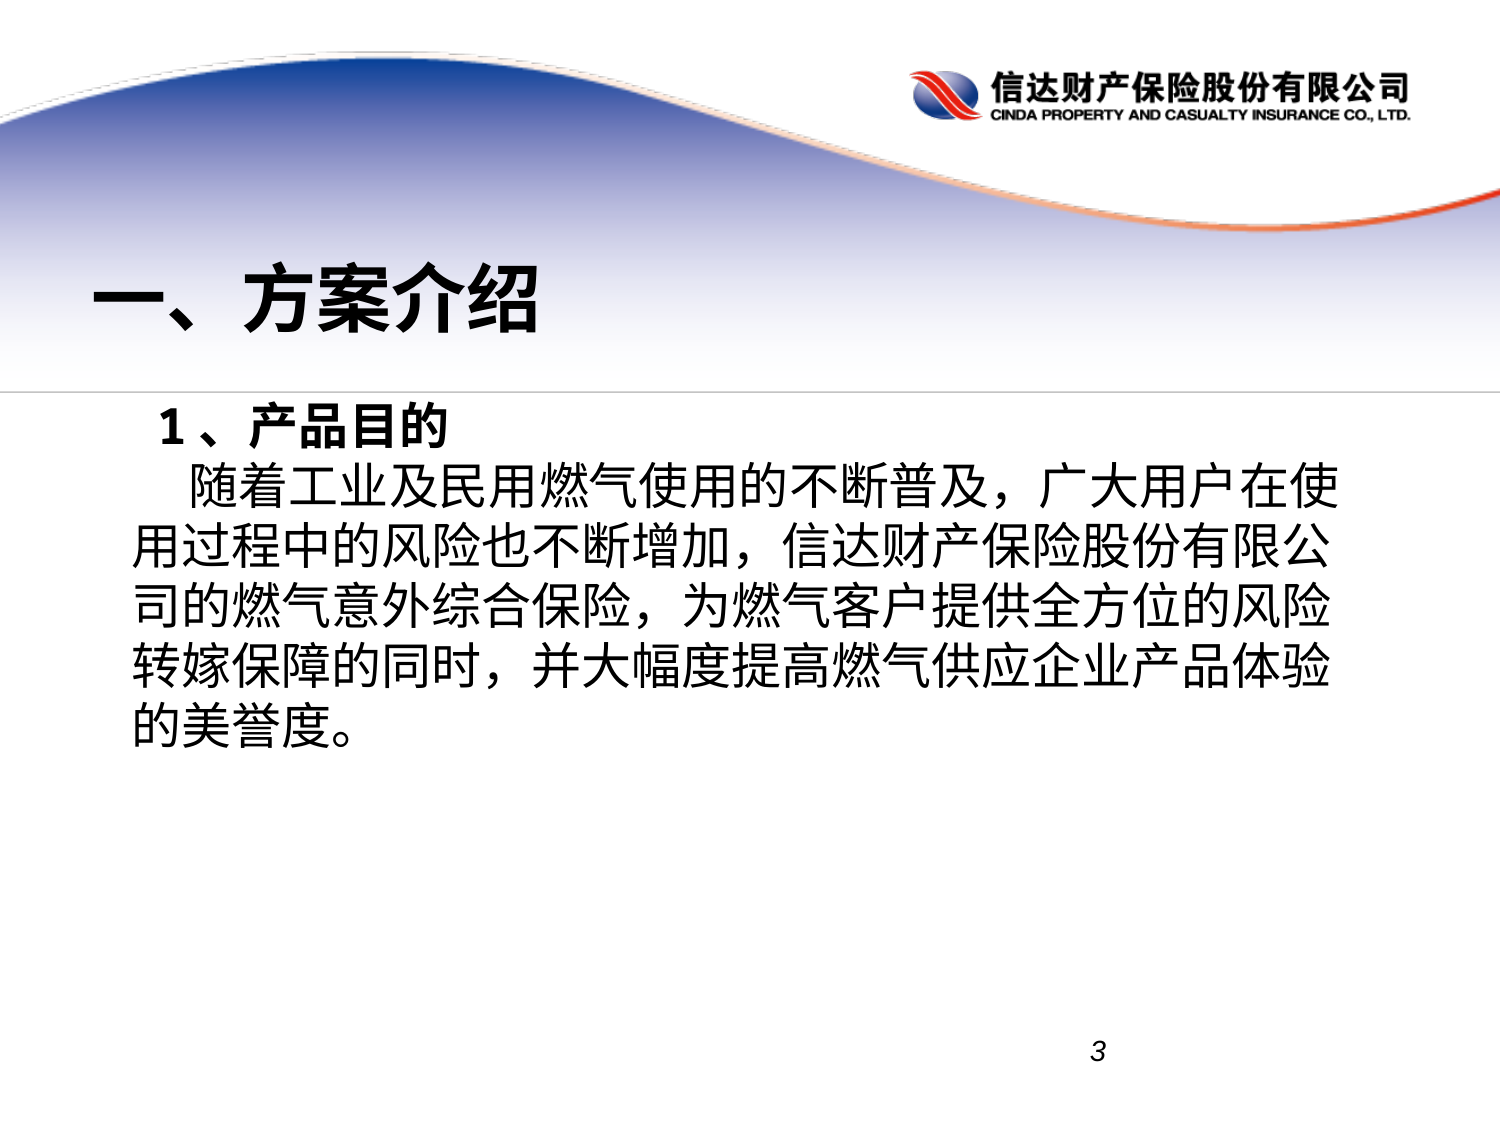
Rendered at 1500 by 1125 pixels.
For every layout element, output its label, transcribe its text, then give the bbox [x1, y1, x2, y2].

slide_number 3 [1074, 1024, 1400, 1103]
title [76, 35, 1034, 150]
picture [0, 0, 1500, 536]
text_box 1、产品目的 随着工业及民用燃气使用的不断普及，广大用户在使用过程中的风险也不断增加，信达财产保险股份有限公司的燃气意外综合保险，为燃气客户提供全方位的风险转嫁保障的同时，并大幅度提高燃气供应企业产品体验的美誉度。 [117, 386, 1383, 812]
list 一、方案介绍 [76, 243, 1424, 1006]
